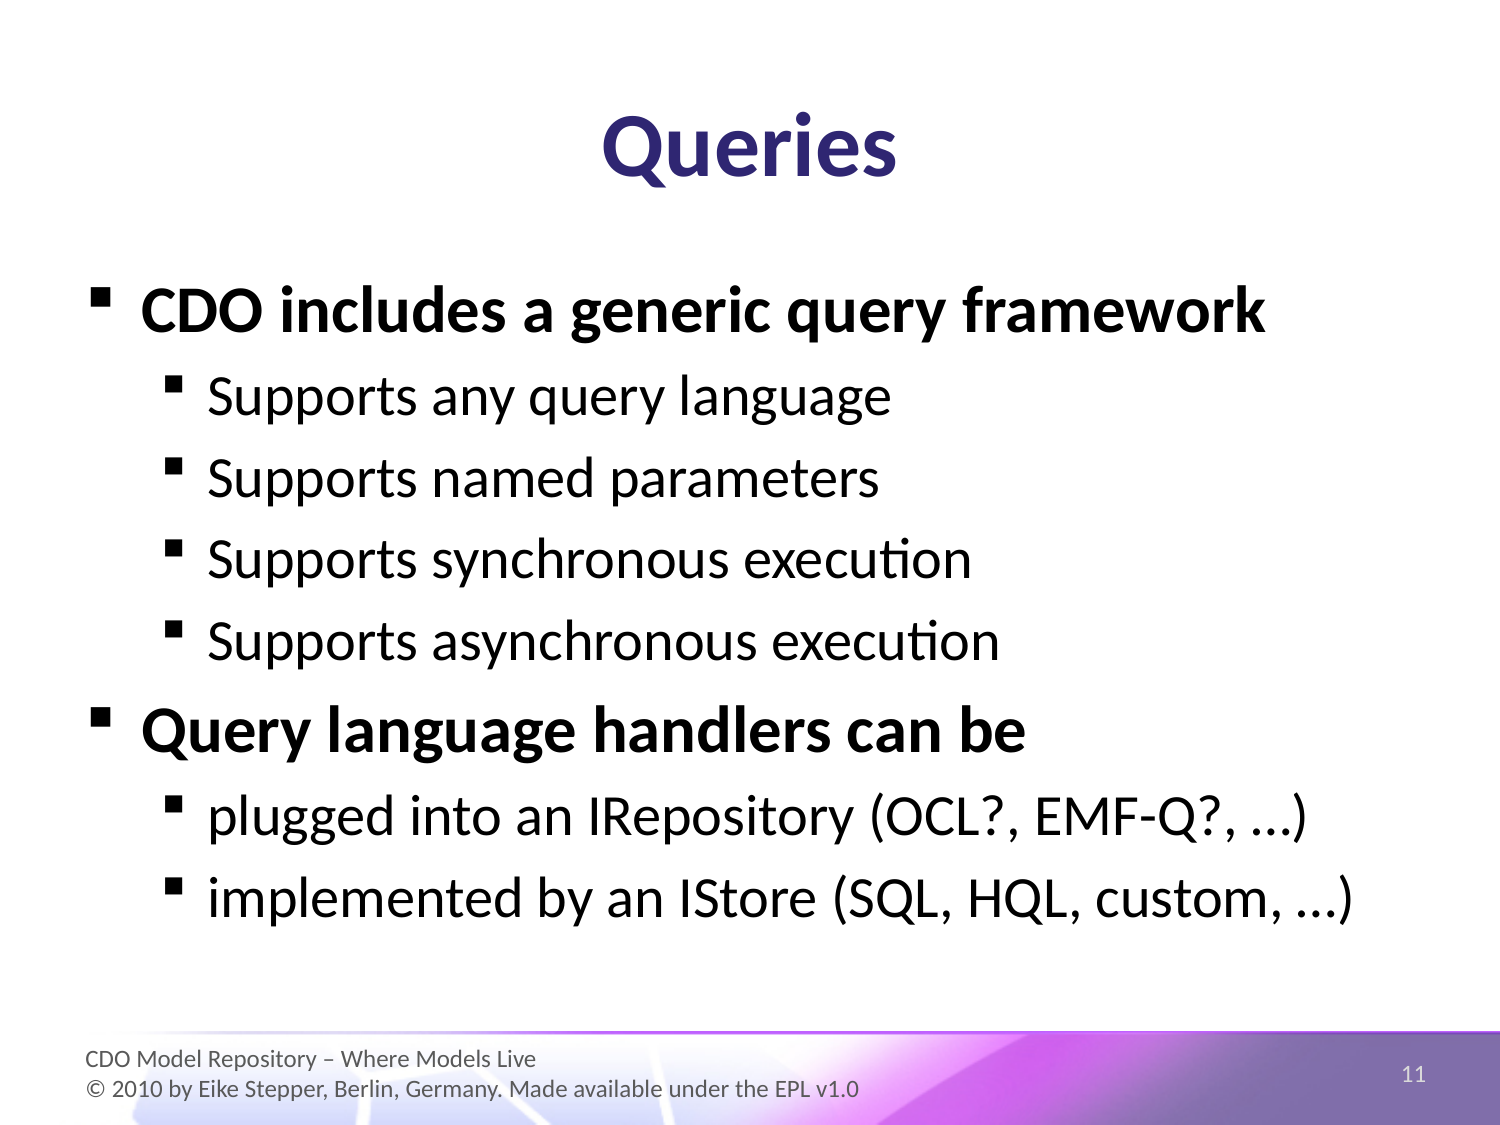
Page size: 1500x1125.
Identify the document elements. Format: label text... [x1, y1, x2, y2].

list CDO includes a generic query framework Supports any query language Supports named parameters Supports synchronous execution Supports asynchronous execution Query language handlers can be plugged into an IRepository (OCL?, EMF-Q?, …) implemented by an IStore (SQL, HQL, custom, …) [70, 257, 1430, 1008]
picture [0, 1031, 1500, 1125]
footer CDO Model Repository – Where Models Live © 2010 by Eike Stepper, Berlin, Germany. Made available under the EPL v1.0 [70, 1042, 1325, 1103]
slide_number 11 [1335, 1042, 1442, 1103]
title Queries [70, 46, 1430, 233]
